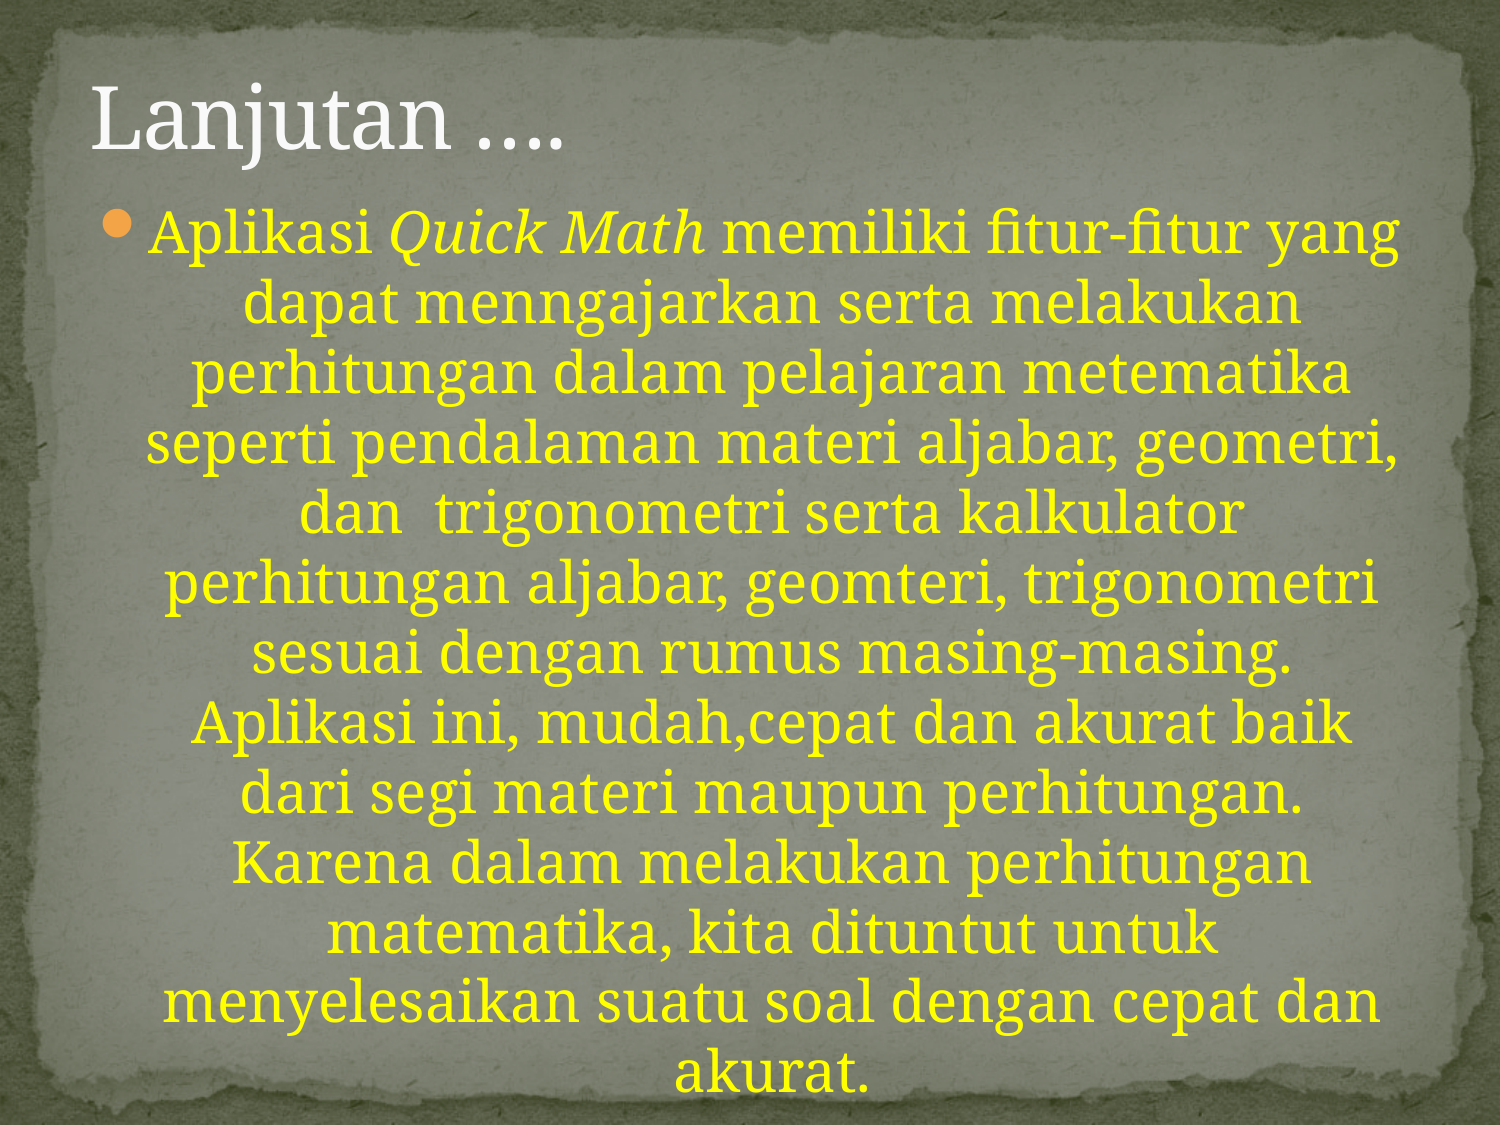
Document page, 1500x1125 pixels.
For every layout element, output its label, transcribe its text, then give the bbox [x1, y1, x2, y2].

list Aplikasi Quick Math memiliki fitur-fitur yang dapat menngajarkan serta melakukan perhitungan dalam pelajaran metematika seperti pendalaman materi aljabar, geometri, dan trigonometri serta kalkulator perhitungan aljabar, geomteri, trigonometri sesuai dengan rumus masing-masing. Aplikasi ini, mudah,cepat dan akurat baik dari segi materi maupun perhitungan. Karena dalam melakukan perhitungan matematika, kita dituntut untuk menyelesaikan suatu soal dengan cepat dan akurat. [75, 187, 1425, 938]
title Lanjutan …. [74, 24, 1425, 175]
